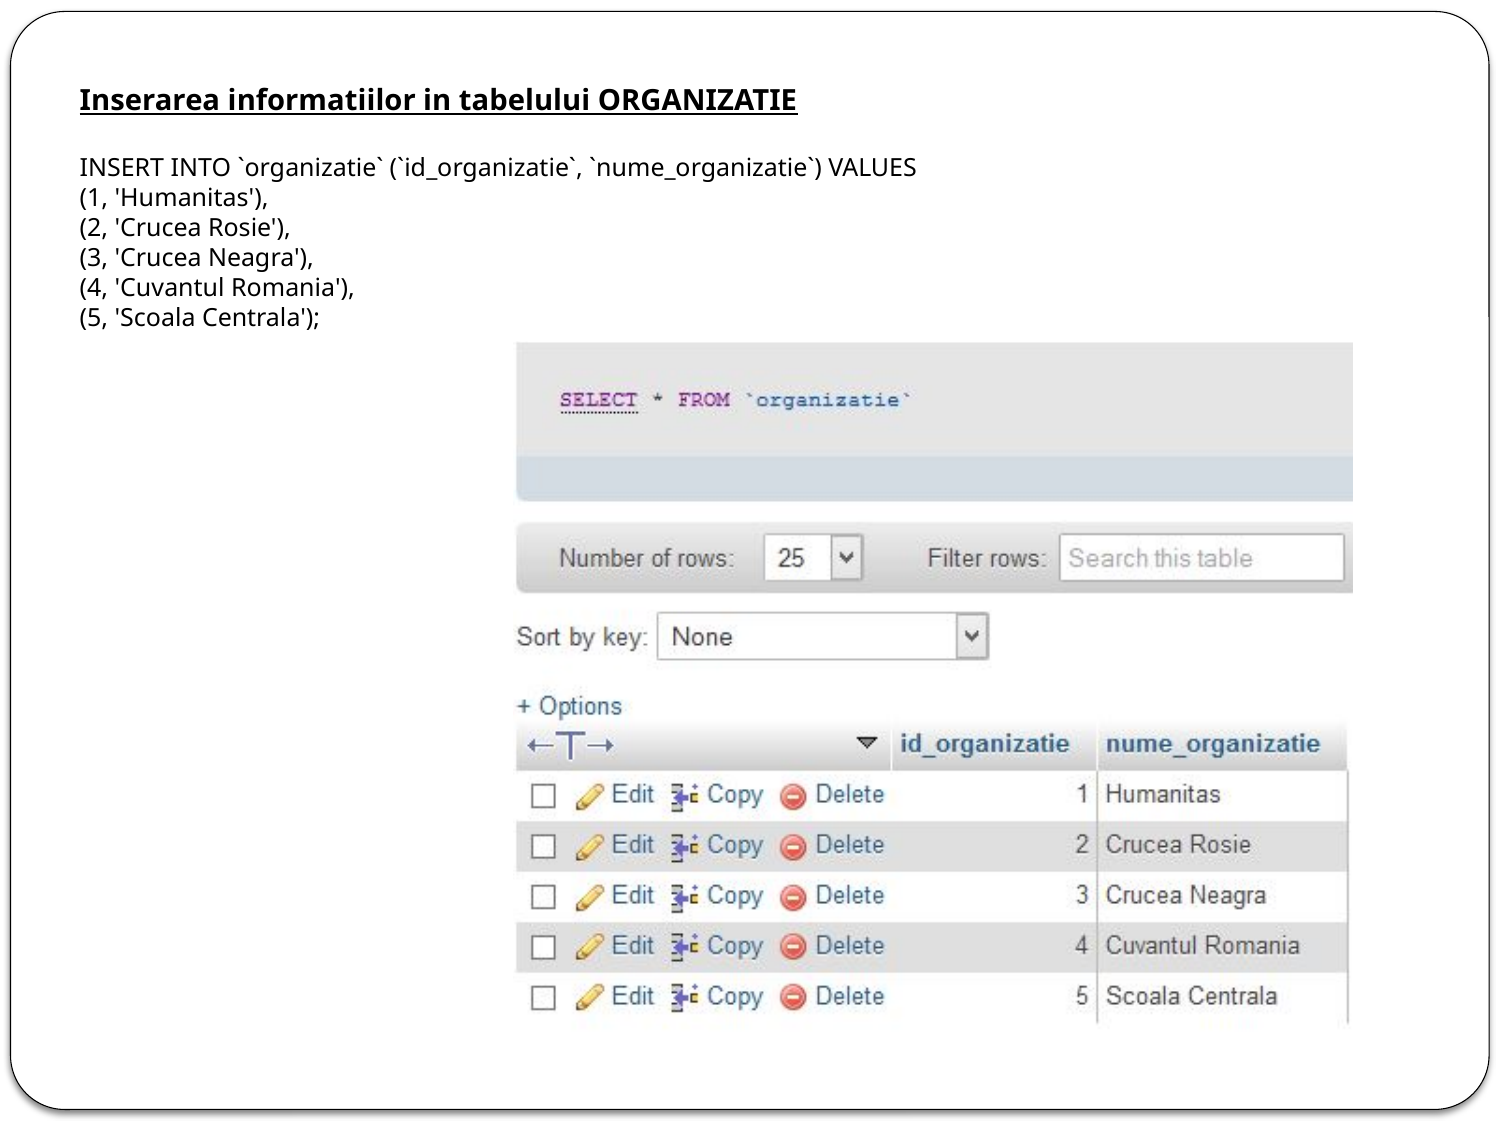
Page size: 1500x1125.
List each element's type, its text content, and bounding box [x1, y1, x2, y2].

picture [513, 341, 1353, 1034]
text_box Inserarea informatiilor in tabelului ORGANIZATIE INSERT INTO `organizatie` (`id_organizatie`, `nume_organizatie`) VALUES (1, 'Humanitas'), (2, 'Crucea Rosie'), (3, 'Crucea Neagra'), (4, 'Cuvantul Romania'), (5, 'Scoala Centrala'); [64, 74, 1247, 339]
